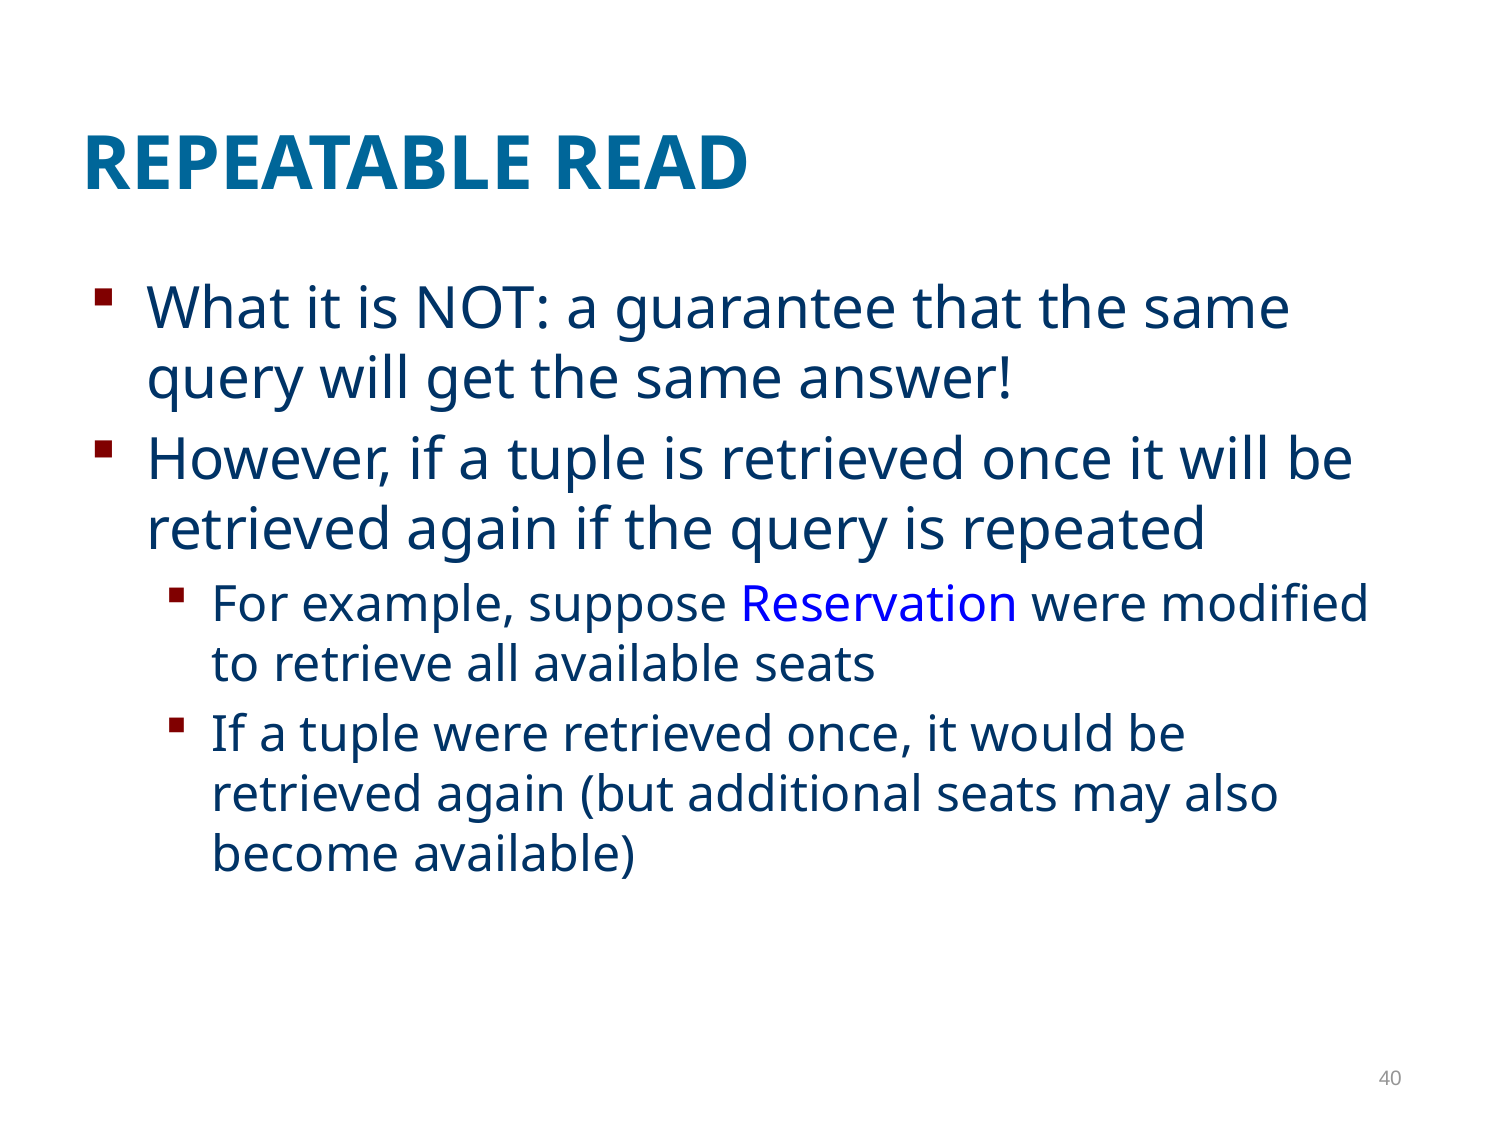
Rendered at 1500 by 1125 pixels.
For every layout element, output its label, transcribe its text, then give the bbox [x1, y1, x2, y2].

title REPEATABLE READ [66, 24, 1342, 213]
list What it is NOT: a guarantee that the same query will get the same answer! However, if a tuple is retrieved once it will be retrieved again if the query is repeated For example, suppose Reservation were modified to retrieve all available seats If a tuple were retrieved once, it would be retrieved again (but additional seats may also become available) [75, 262, 1417, 994]
slide_number 40 [1104, 1021, 1417, 1097]
